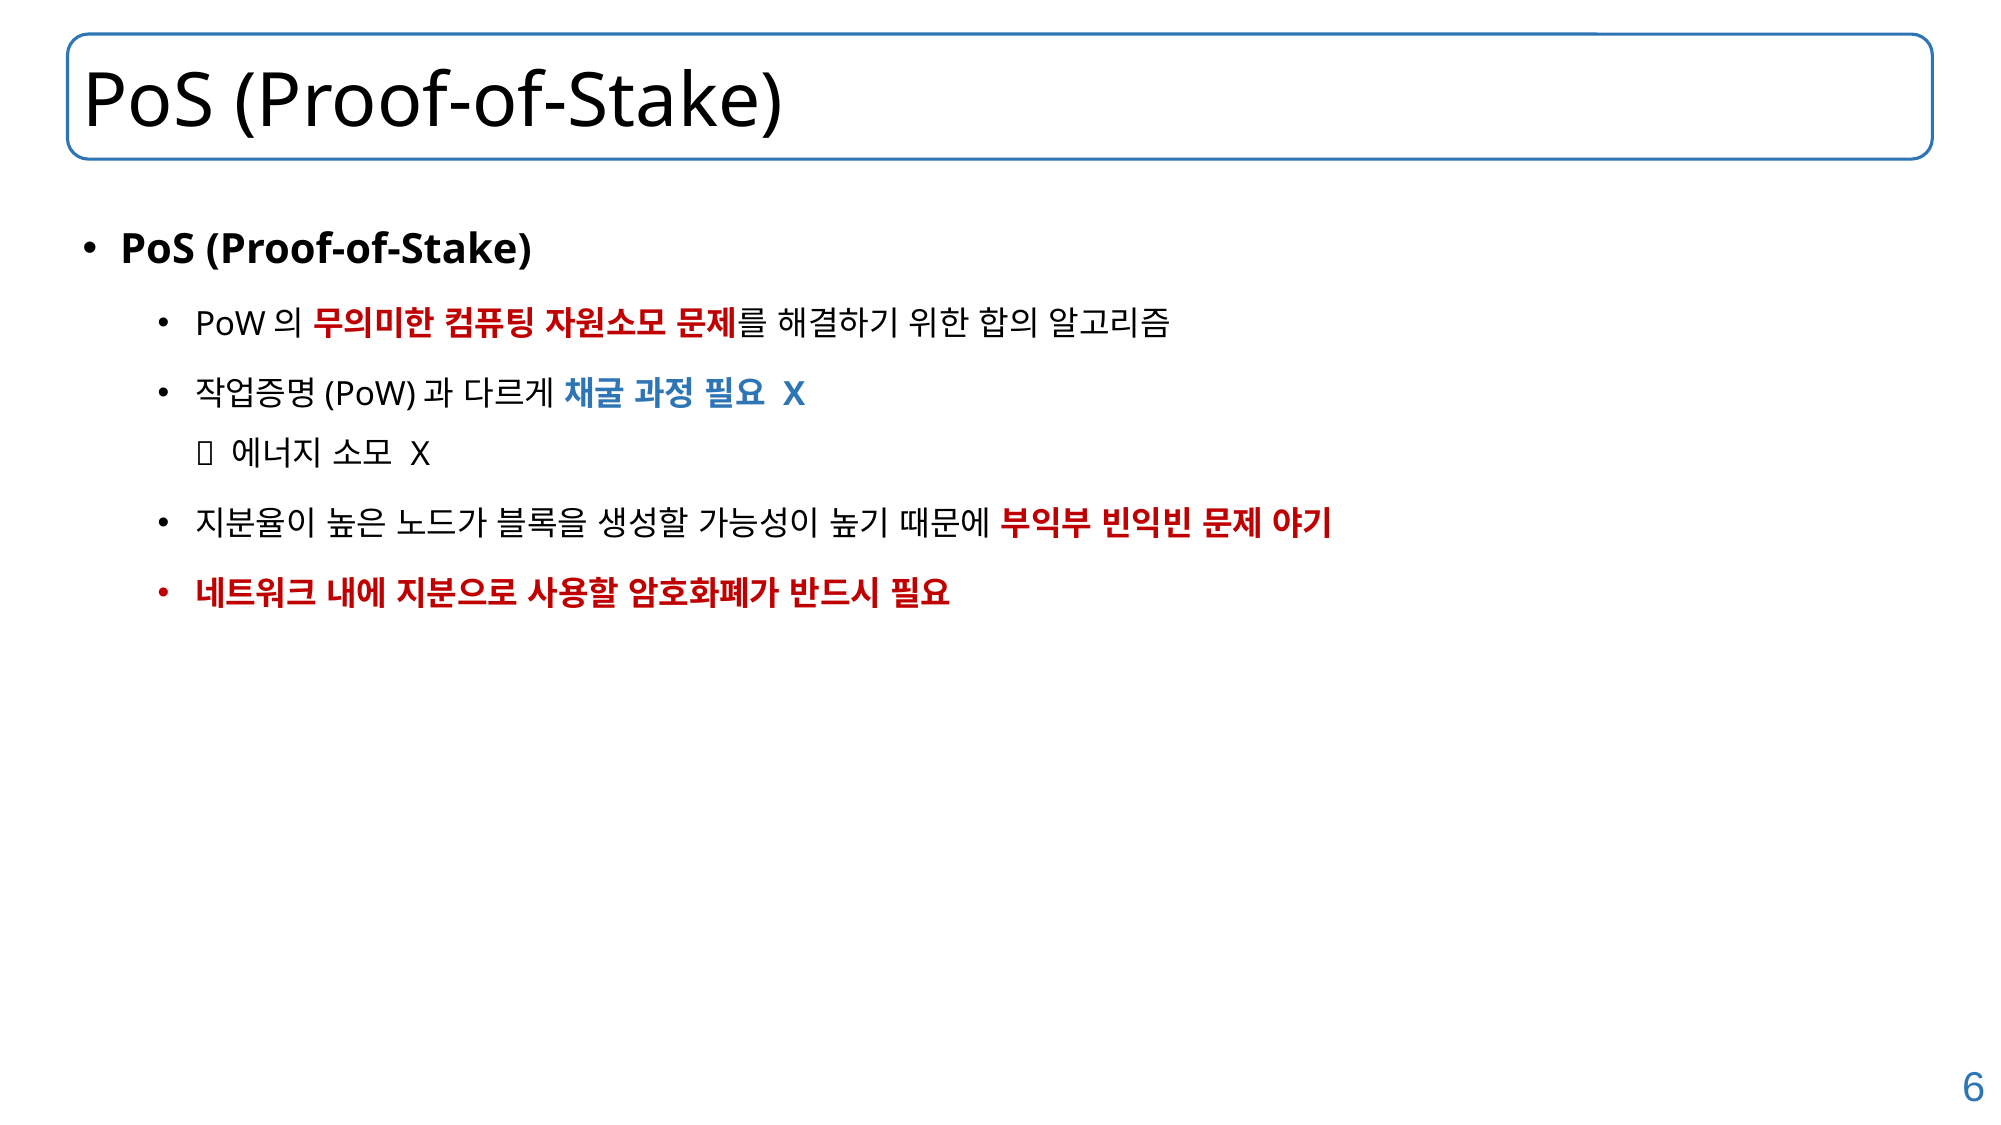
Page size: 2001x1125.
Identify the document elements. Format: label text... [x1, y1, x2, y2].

list PoS (Proof-of-Stake) PoW의 무의미한 컴퓨팅 자원소모 문제를 해결하기 위한 합의 알고리즘 작업증명(PoW)과 다르게 채굴 과정 필요 X  에너지 소모 X 지분율이 높은 노드가 블록을 생성할 가능성이 높기 때문에 부익부 빈익빈 문제 야기 네트워크 내에 지분으로 사용할 암호화폐가 반드시 필요 [67, 189, 1933, 1019]
title PoS (Proof-of-Stake) [67, 34, 1933, 160]
